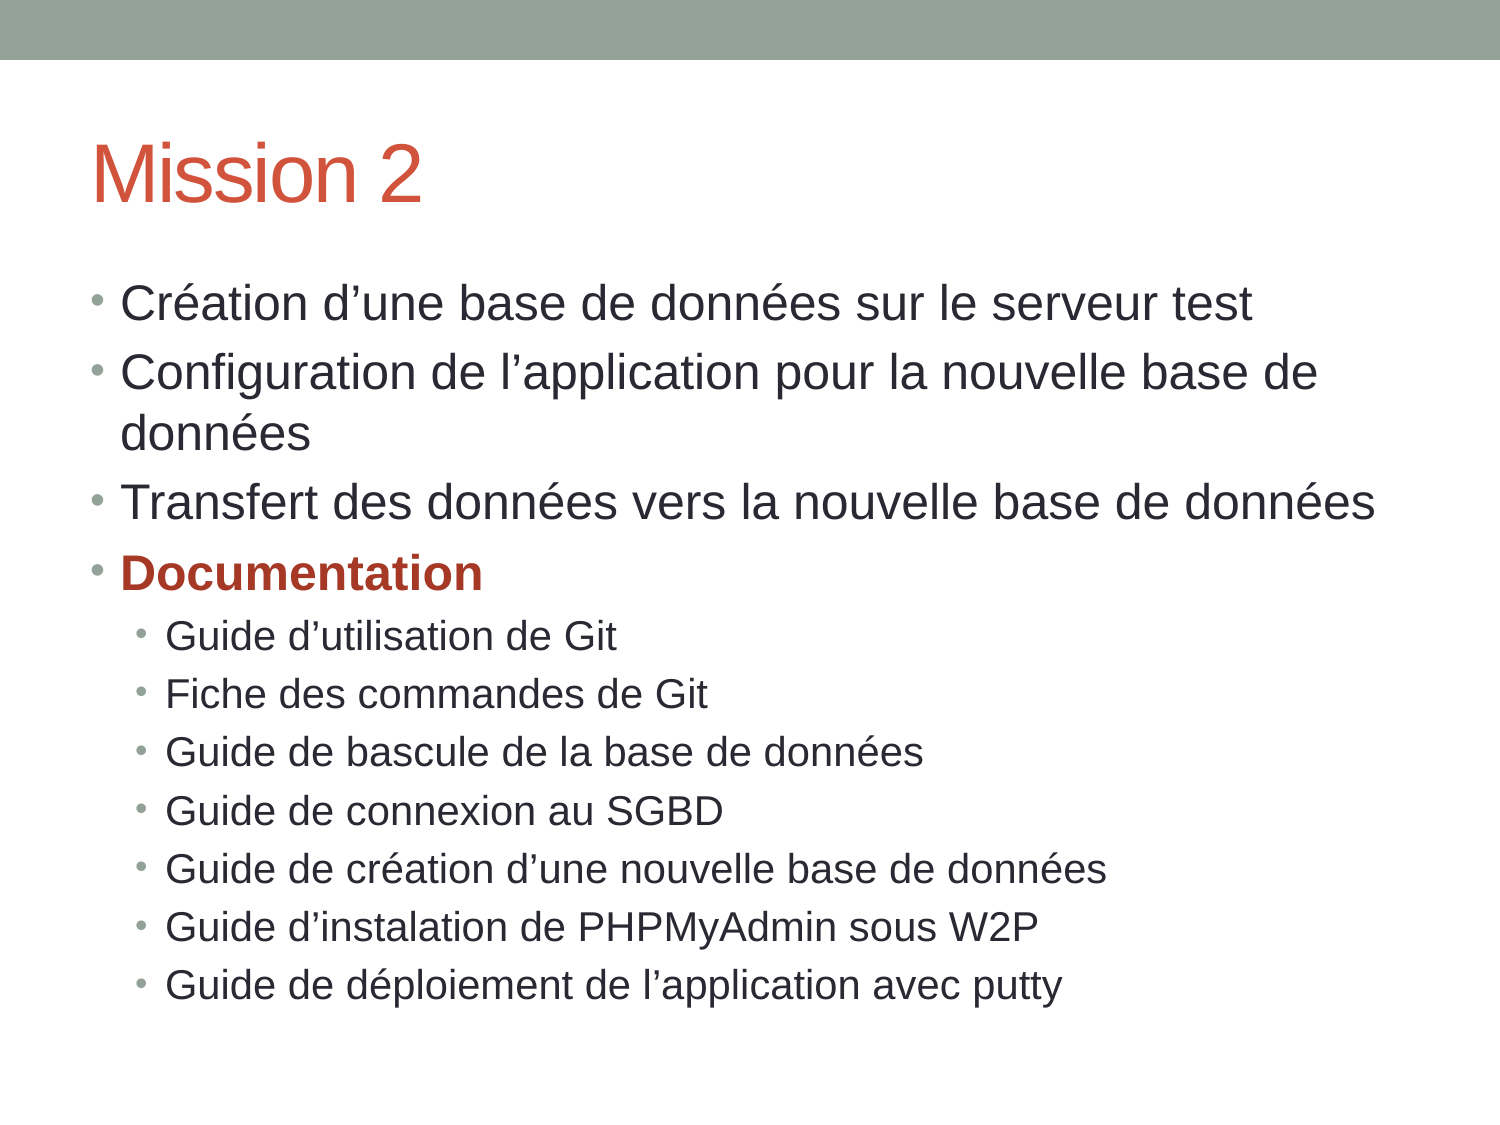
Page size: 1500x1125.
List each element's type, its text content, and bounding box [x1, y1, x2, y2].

title Mission 2 [75, 87, 1425, 250]
list Création d’une base de données sur le serveur test Configuration de l’application pour la nouvelle base de données Transfert des données vers la nouvelle base de données Documentation Guide d’utilisation de Git Fiche des commandes de Git Guide de bascule de la base de données Guide de connexion au SGBD Guide de création d’une nouvelle base de données Guide d’instalation de PHPMyAdmin sous W2P Guide de déploiement de l’application avec putty [75, 262, 1425, 1063]
